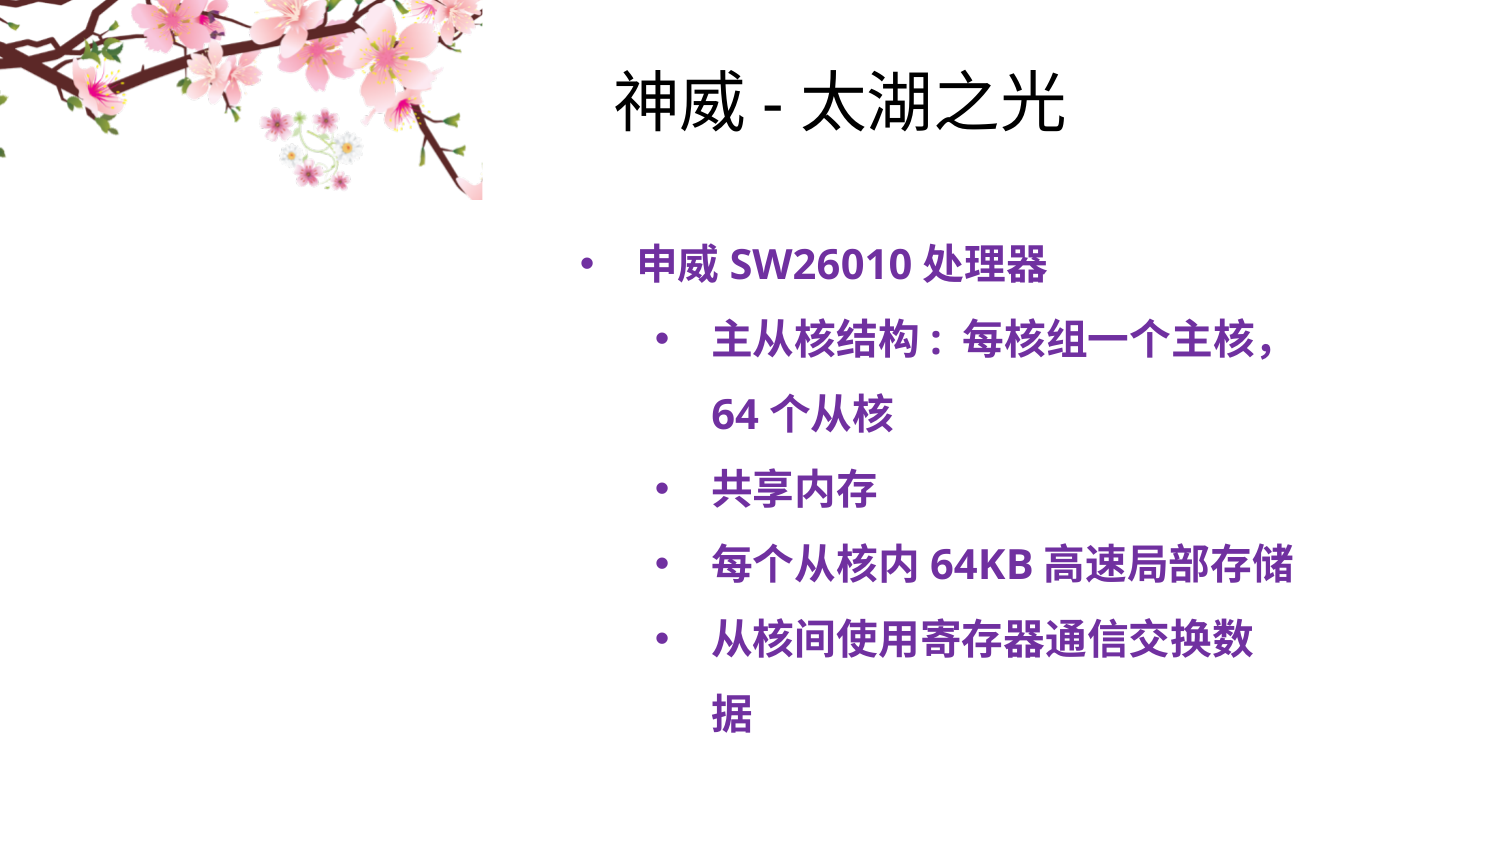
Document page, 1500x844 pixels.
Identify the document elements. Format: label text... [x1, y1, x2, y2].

picture [0, 0, 483, 200]
title 神威-太湖之光 [598, 23, 1500, 187]
text_box 申威SW26010处理器 主从核结构: 每核组一个主核，64个从核 共享内存 每个从核内64KB高速局部存储 从核间使用寄存器通信交换数据 [565, 205, 1310, 746]
